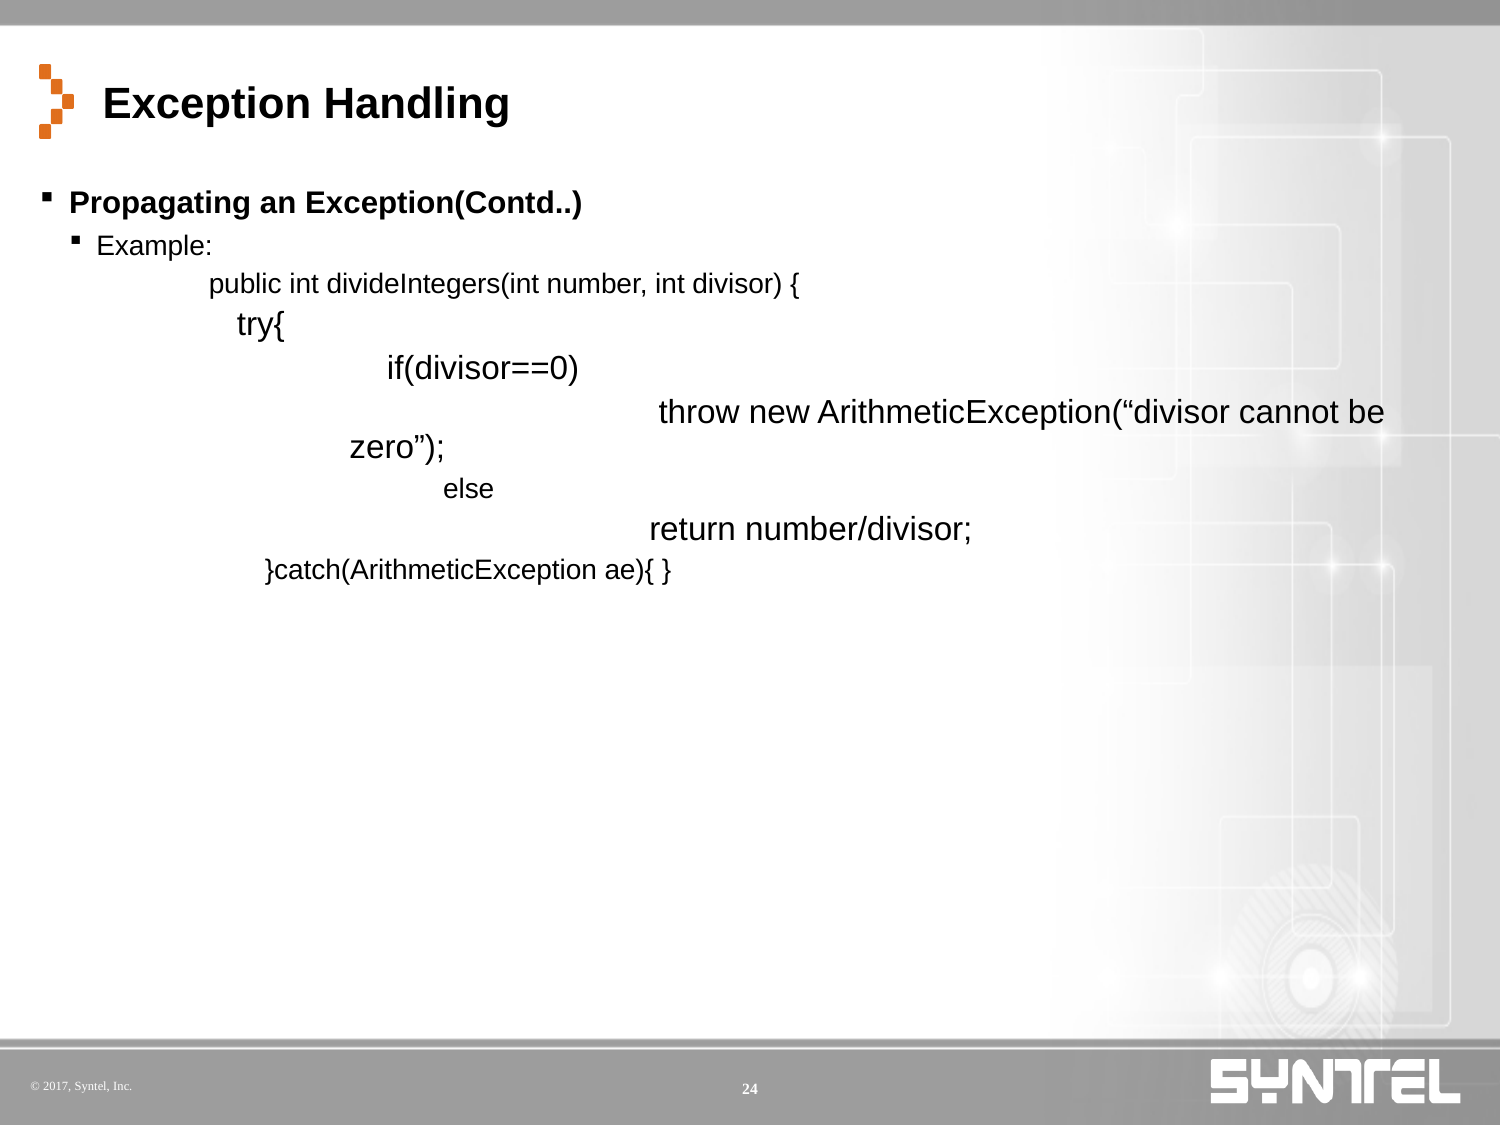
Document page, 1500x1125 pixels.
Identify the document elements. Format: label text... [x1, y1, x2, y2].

list Propagating an Exception(Contd..) Example: public int divideIntegers(int number, int divisor) { try{ if(divisor==0) throw new ArithmeticException(“divisor cannot be zero”); else return number/divisor; }catch(ArithmeticException ae){ } [24, 174, 1488, 1000]
picture [0, 0, 1500, 1125]
title Exception Handling [87, 62, 1375, 139]
